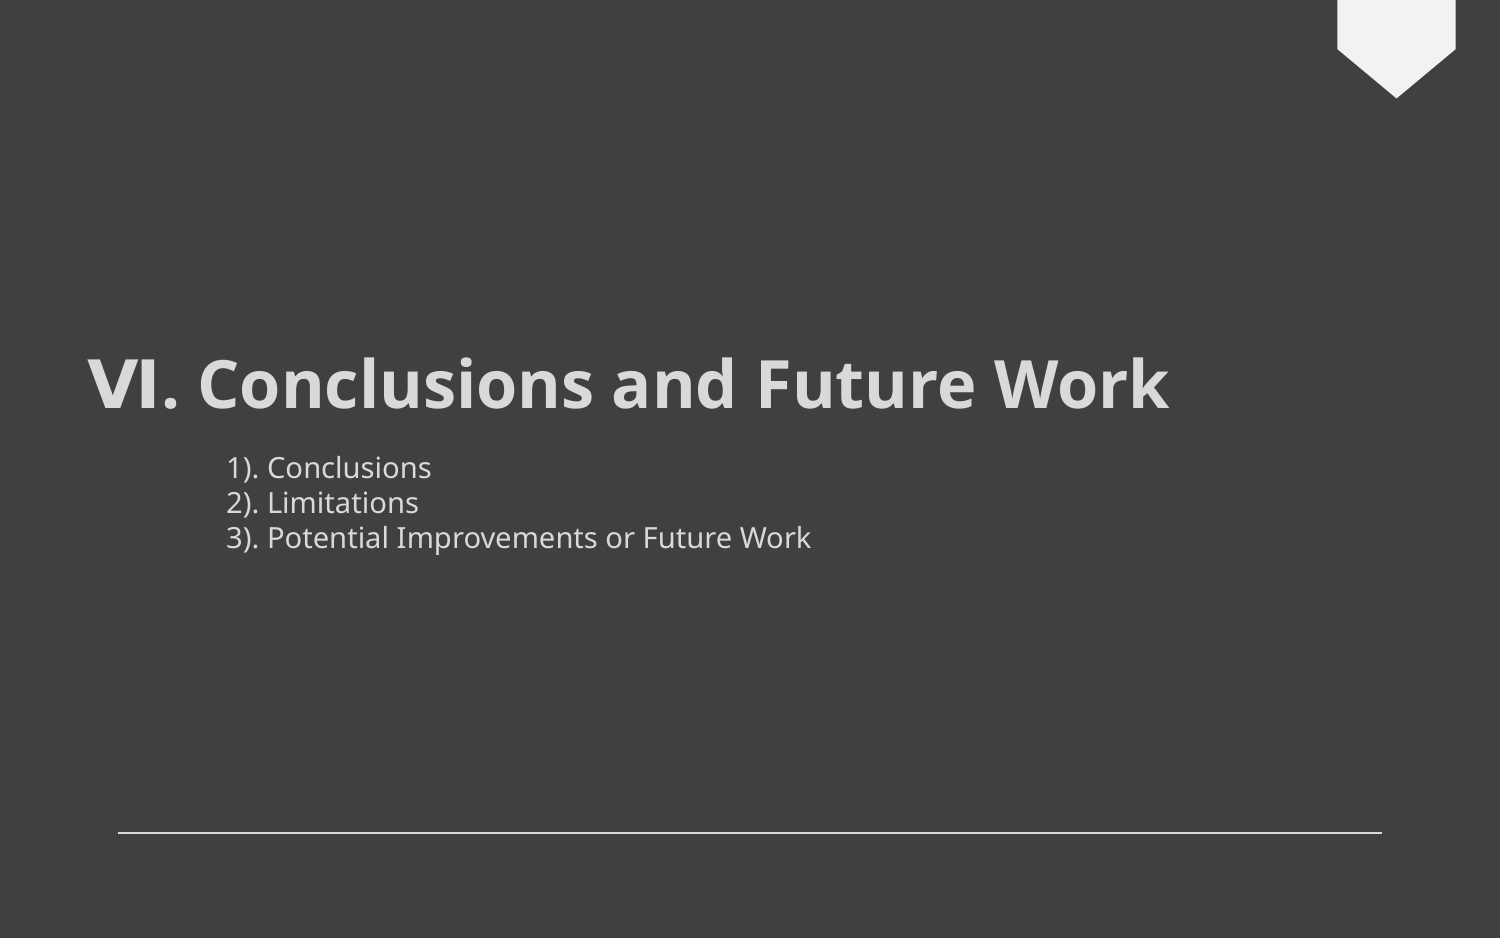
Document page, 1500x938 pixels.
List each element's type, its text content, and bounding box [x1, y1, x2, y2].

text_box [1335, 0, 1458, 101]
text_box 1). Conclusions 2). Limitations 3). Potential Improvements or Future Work [211, 441, 827, 562]
text_box Ⅵ. Conclusions and Future Work [73, 334, 1186, 429]
